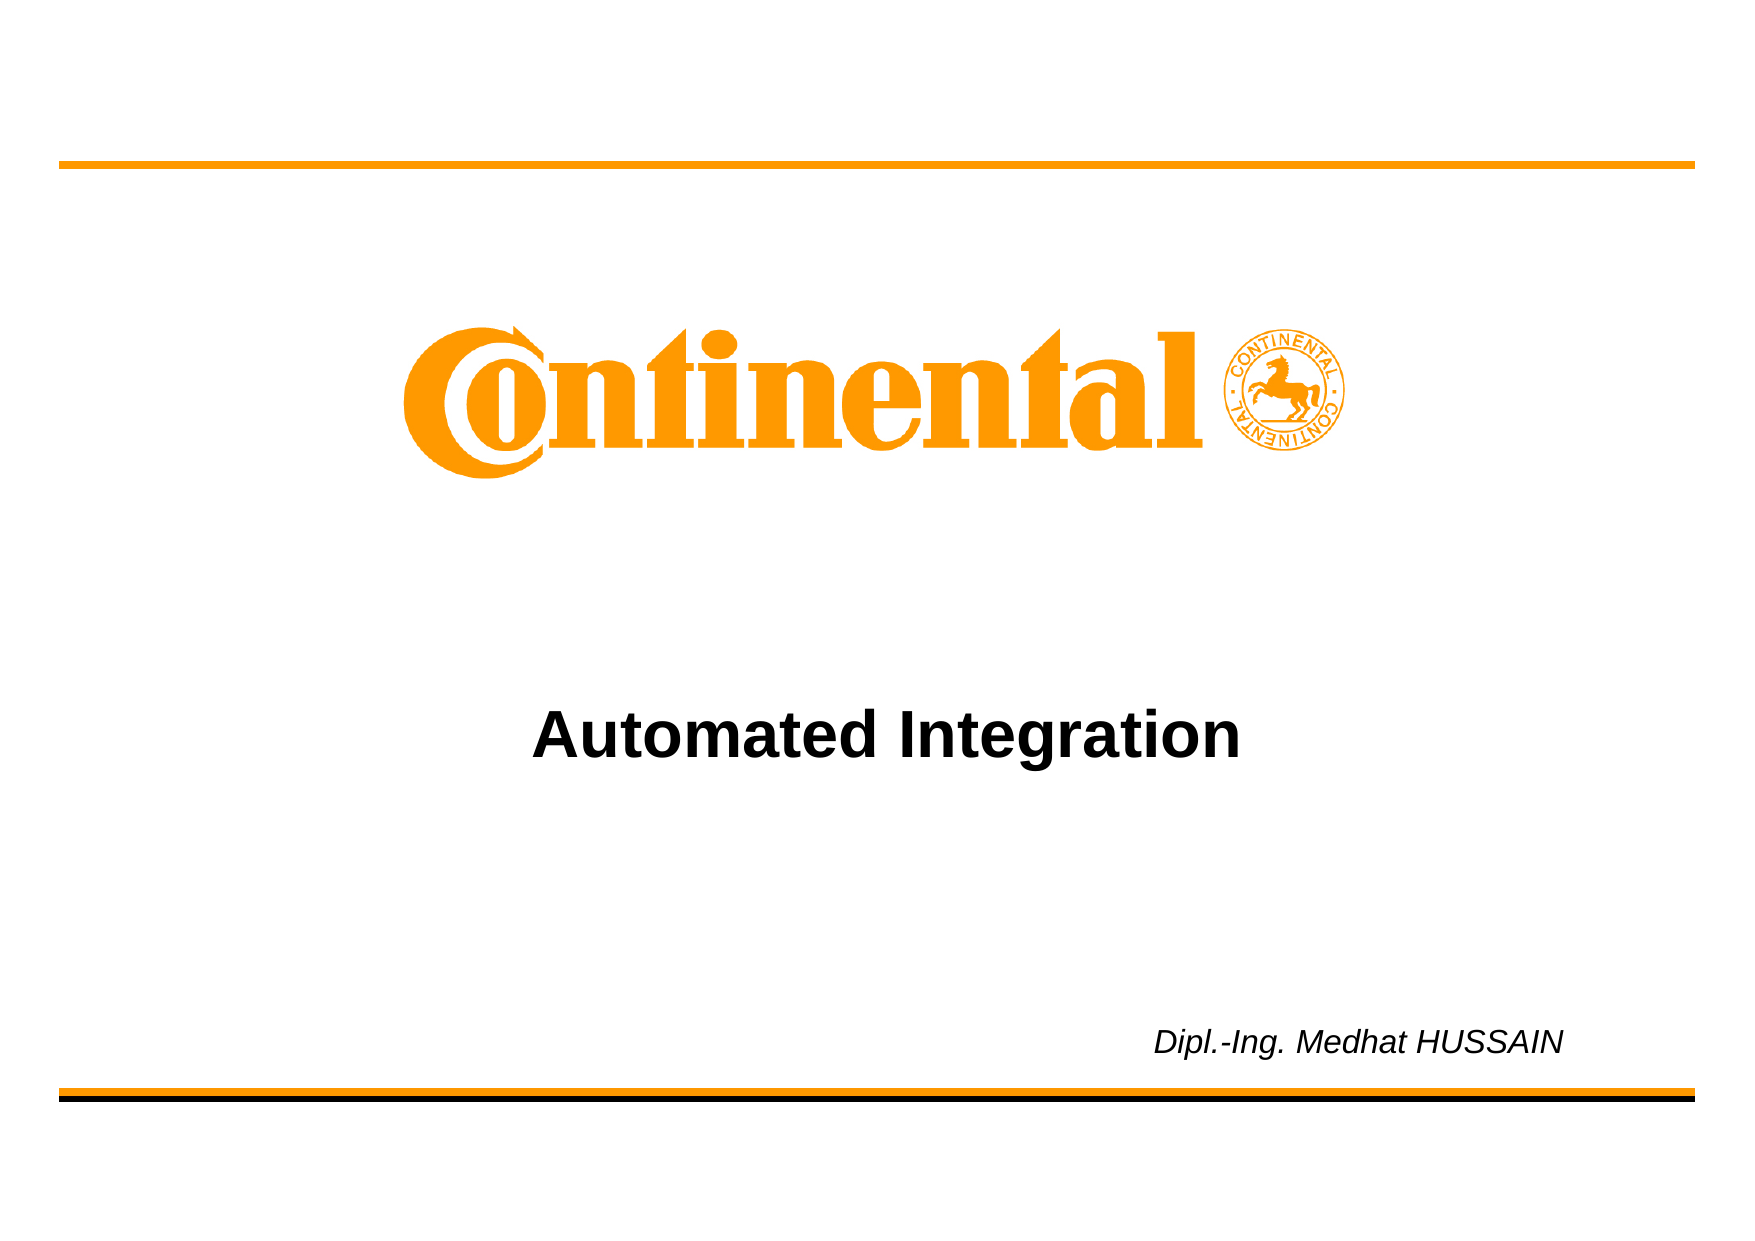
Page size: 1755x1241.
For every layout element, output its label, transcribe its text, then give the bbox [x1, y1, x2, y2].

text_box Dipl.-Ing. Medhat HUSSAIN [1138, 1012, 1580, 1068]
title Automated Integration [182, 714, 1611, 879]
picture [401, 322, 1347, 479]
picture [59, 1088, 1695, 1102]
picture [59, 161, 1695, 169]
